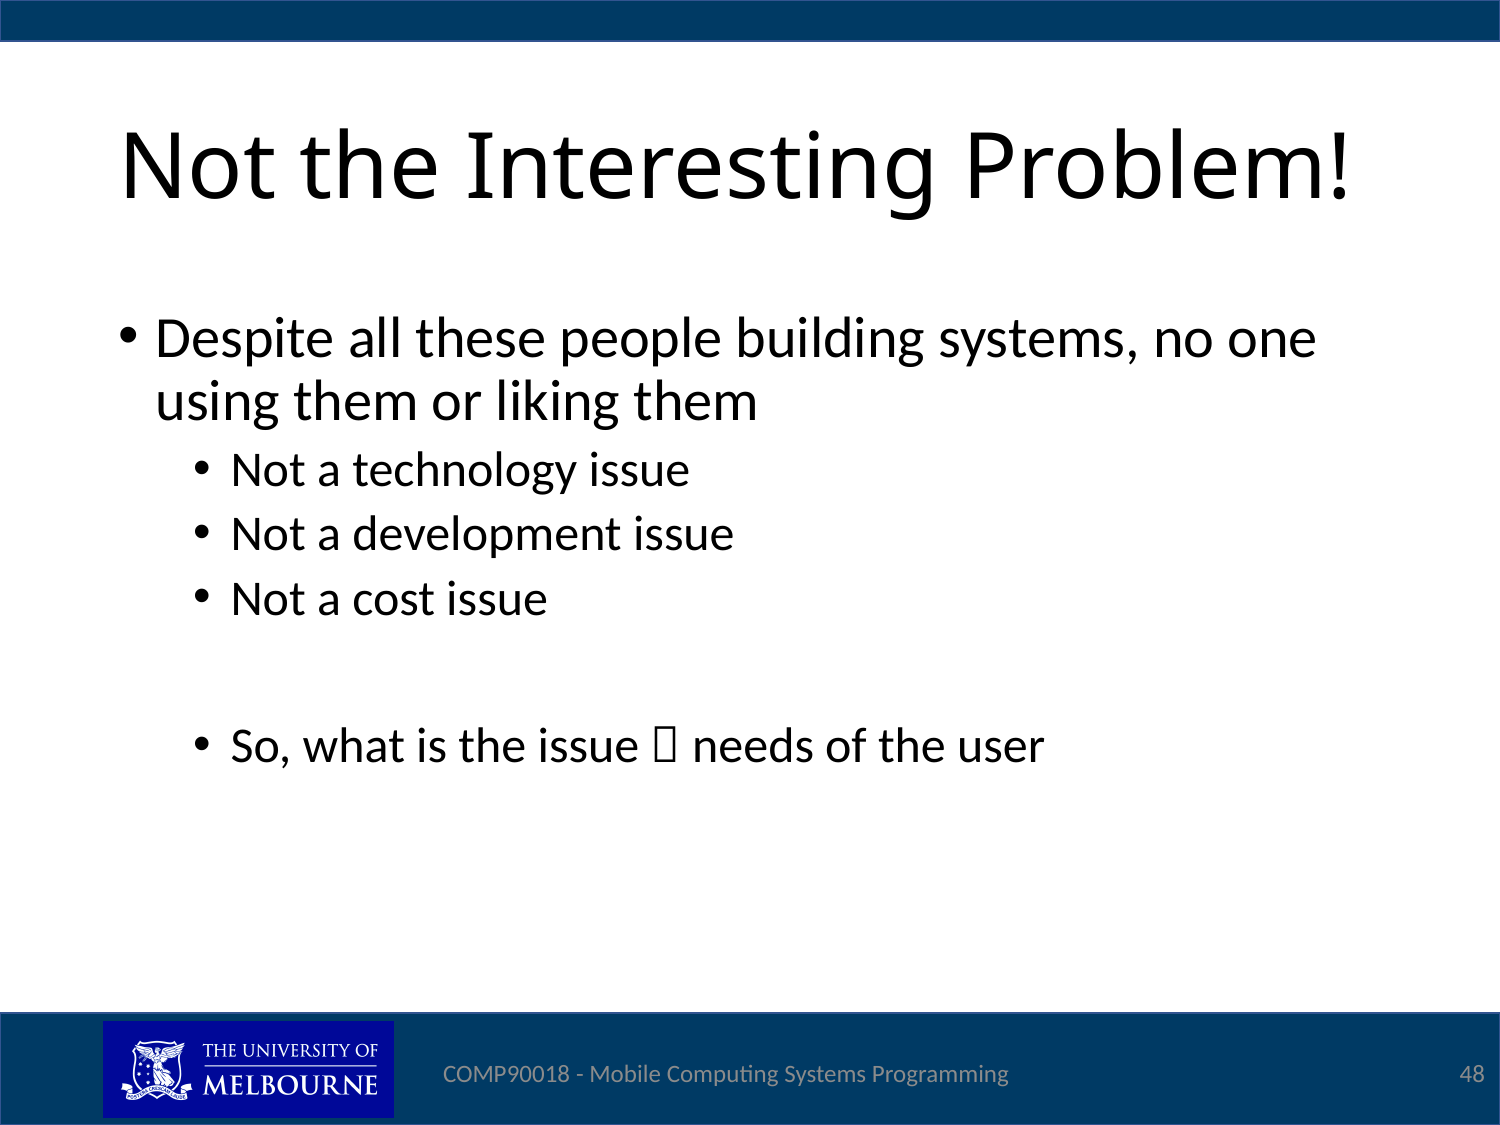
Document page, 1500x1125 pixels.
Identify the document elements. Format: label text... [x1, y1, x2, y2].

slide_number 48 [1162, 1042, 1500, 1103]
footer COMP90018 - Mobile Computing Systems Programming [393, 1042, 1060, 1103]
title Not the Interesting Problem! [103, 59, 1397, 278]
list Despite all these people building systems, no one using them or liking them Not a technology issue Not a development issue Not a cost issue So, what is the issue  needs of the user [103, 299, 1397, 1014]
picture [103, 1021, 394, 1118]
